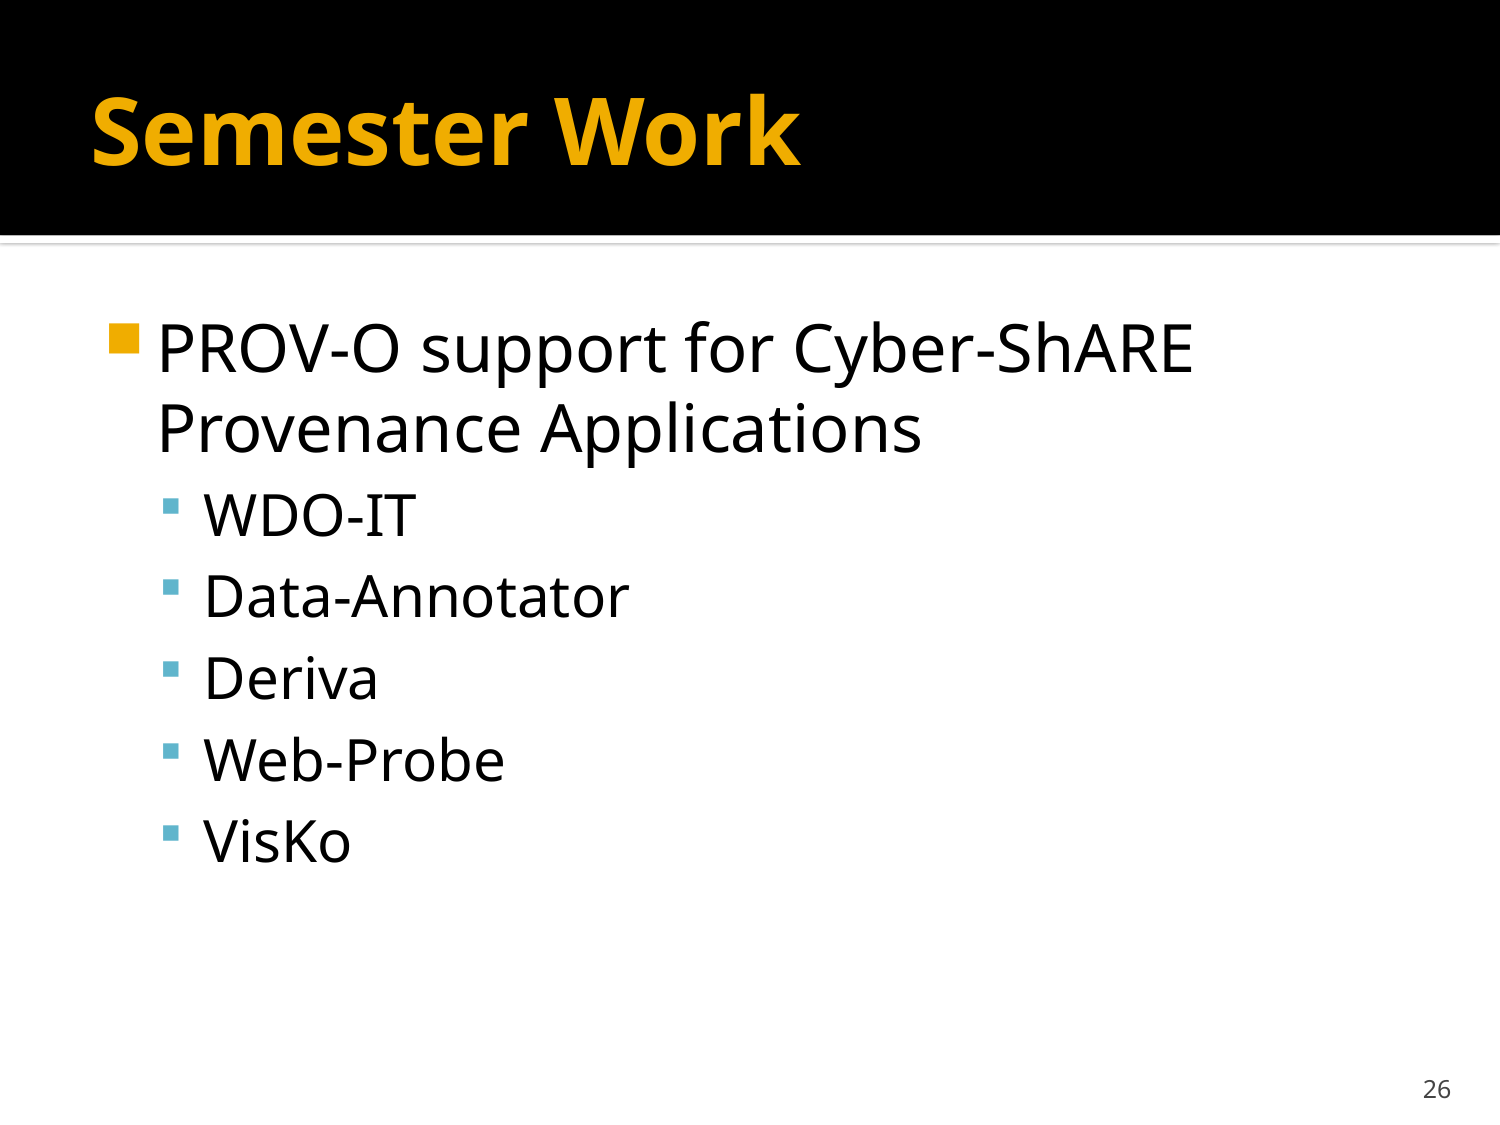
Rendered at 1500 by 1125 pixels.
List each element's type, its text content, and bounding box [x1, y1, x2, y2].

title Semester Work [75, 25, 1425, 231]
list PROV-O support for Cyber-ShARE Provenance Applications WDO-IT Data-Annotator Deriva Web-Probe VisKo [75, 291, 1425, 1050]
slide_number 26 [1345, 1062, 1467, 1108]
